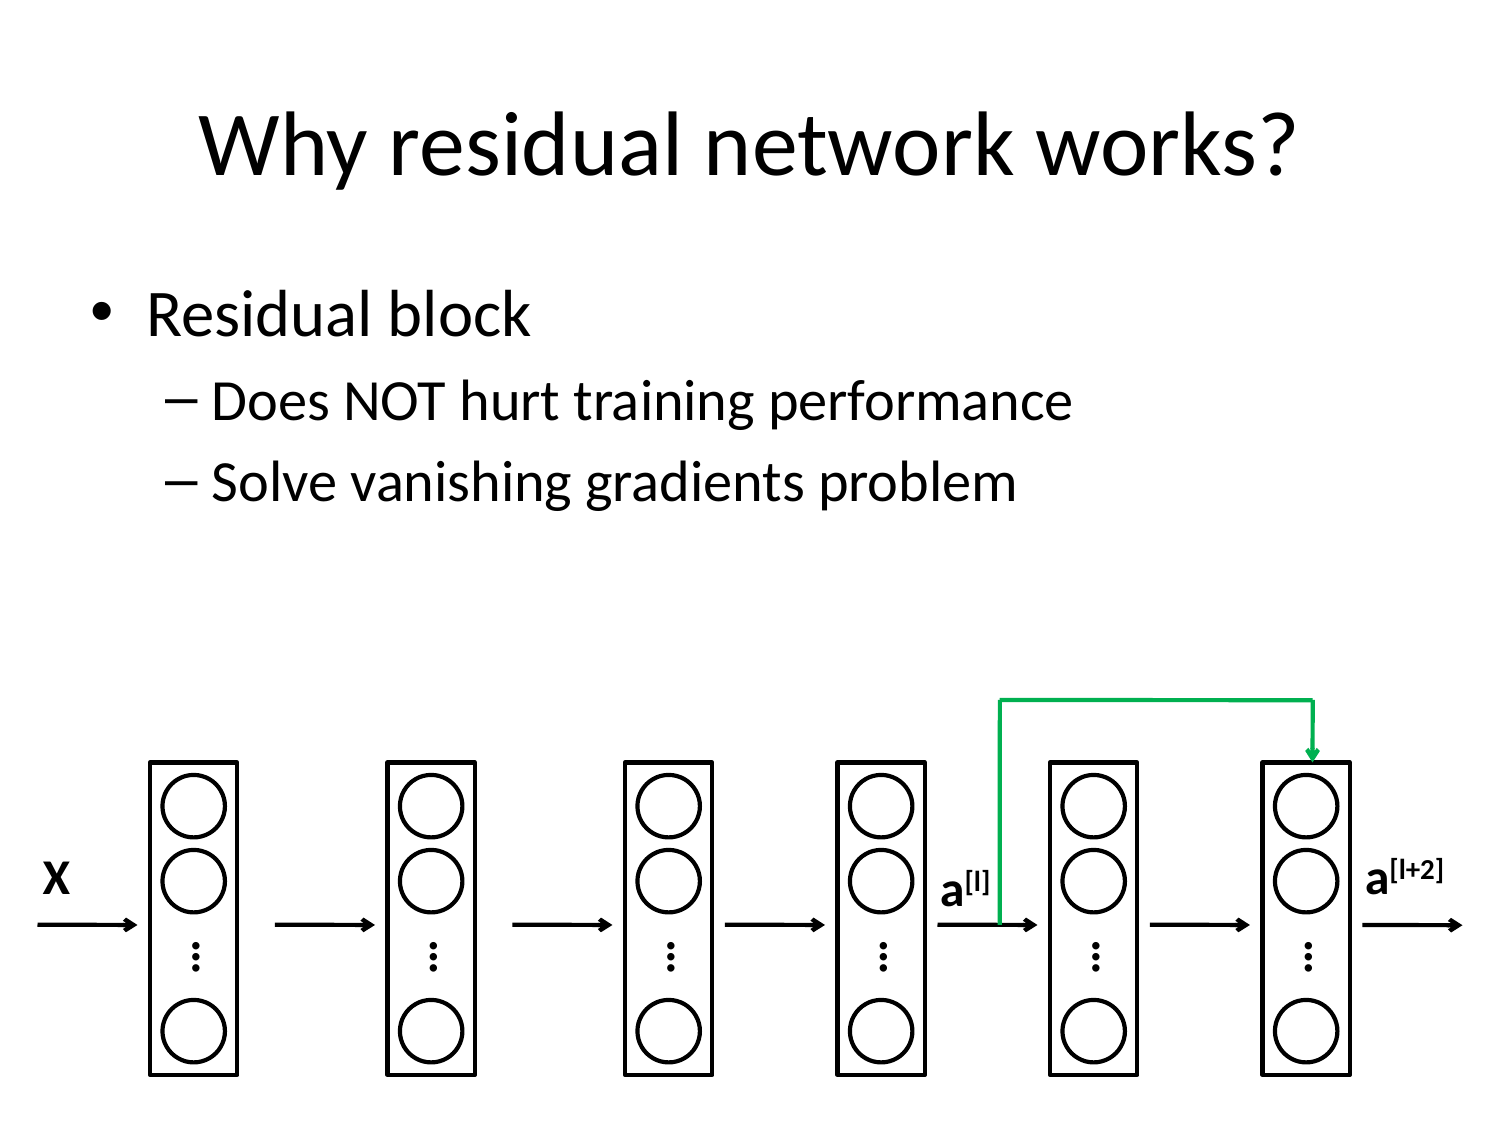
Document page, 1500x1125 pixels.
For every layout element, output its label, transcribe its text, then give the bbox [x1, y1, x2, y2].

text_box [24, 699, 1488, 1076]
title Why residual network works? [75, 45, 1425, 233]
list Residual block Does NOT hurt training performance Solve vanishing gradients problem [75, 262, 1425, 698]
